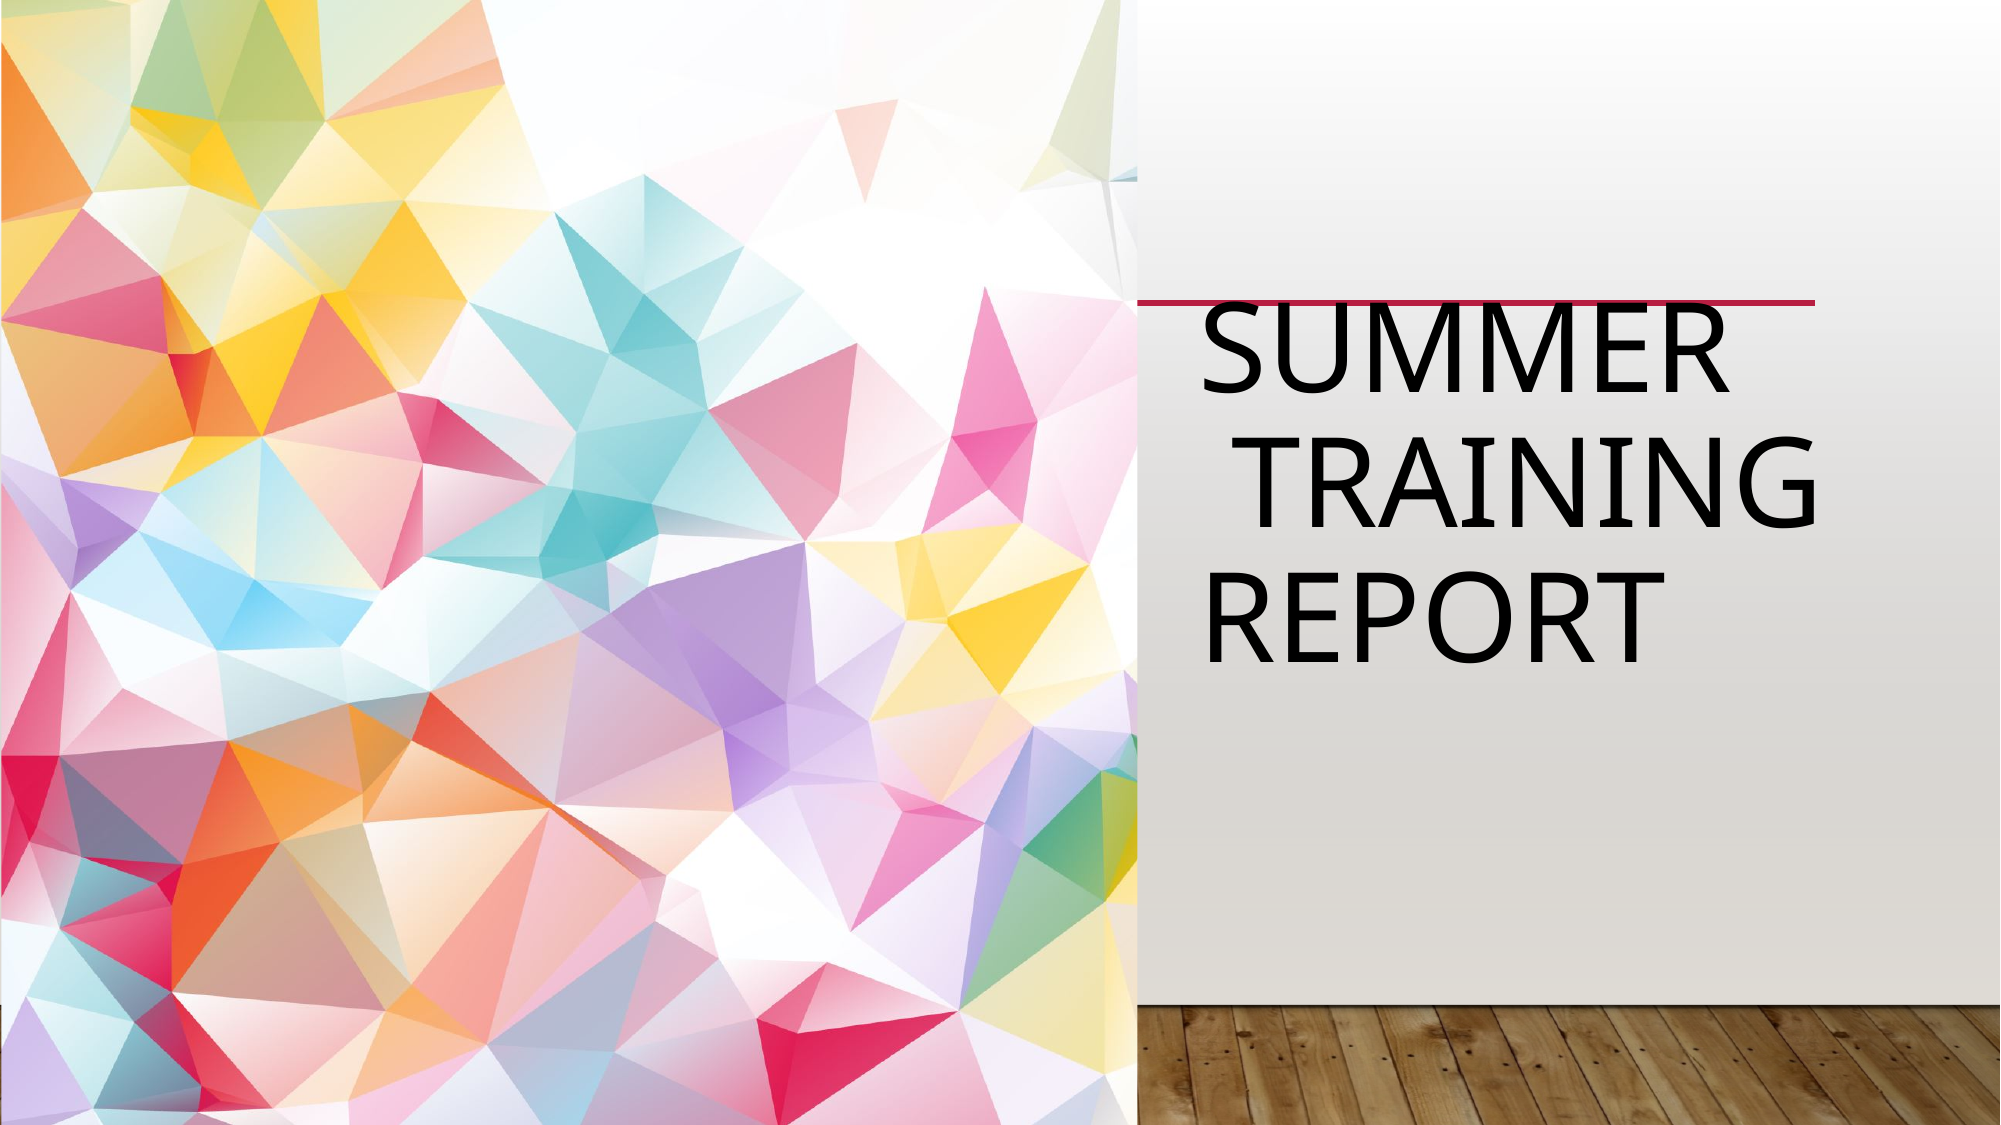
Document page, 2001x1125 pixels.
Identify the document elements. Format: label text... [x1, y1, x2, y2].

title Summer training Report [1183, 249, 1941, 698]
picture [0, 0, 2000, 1125]
